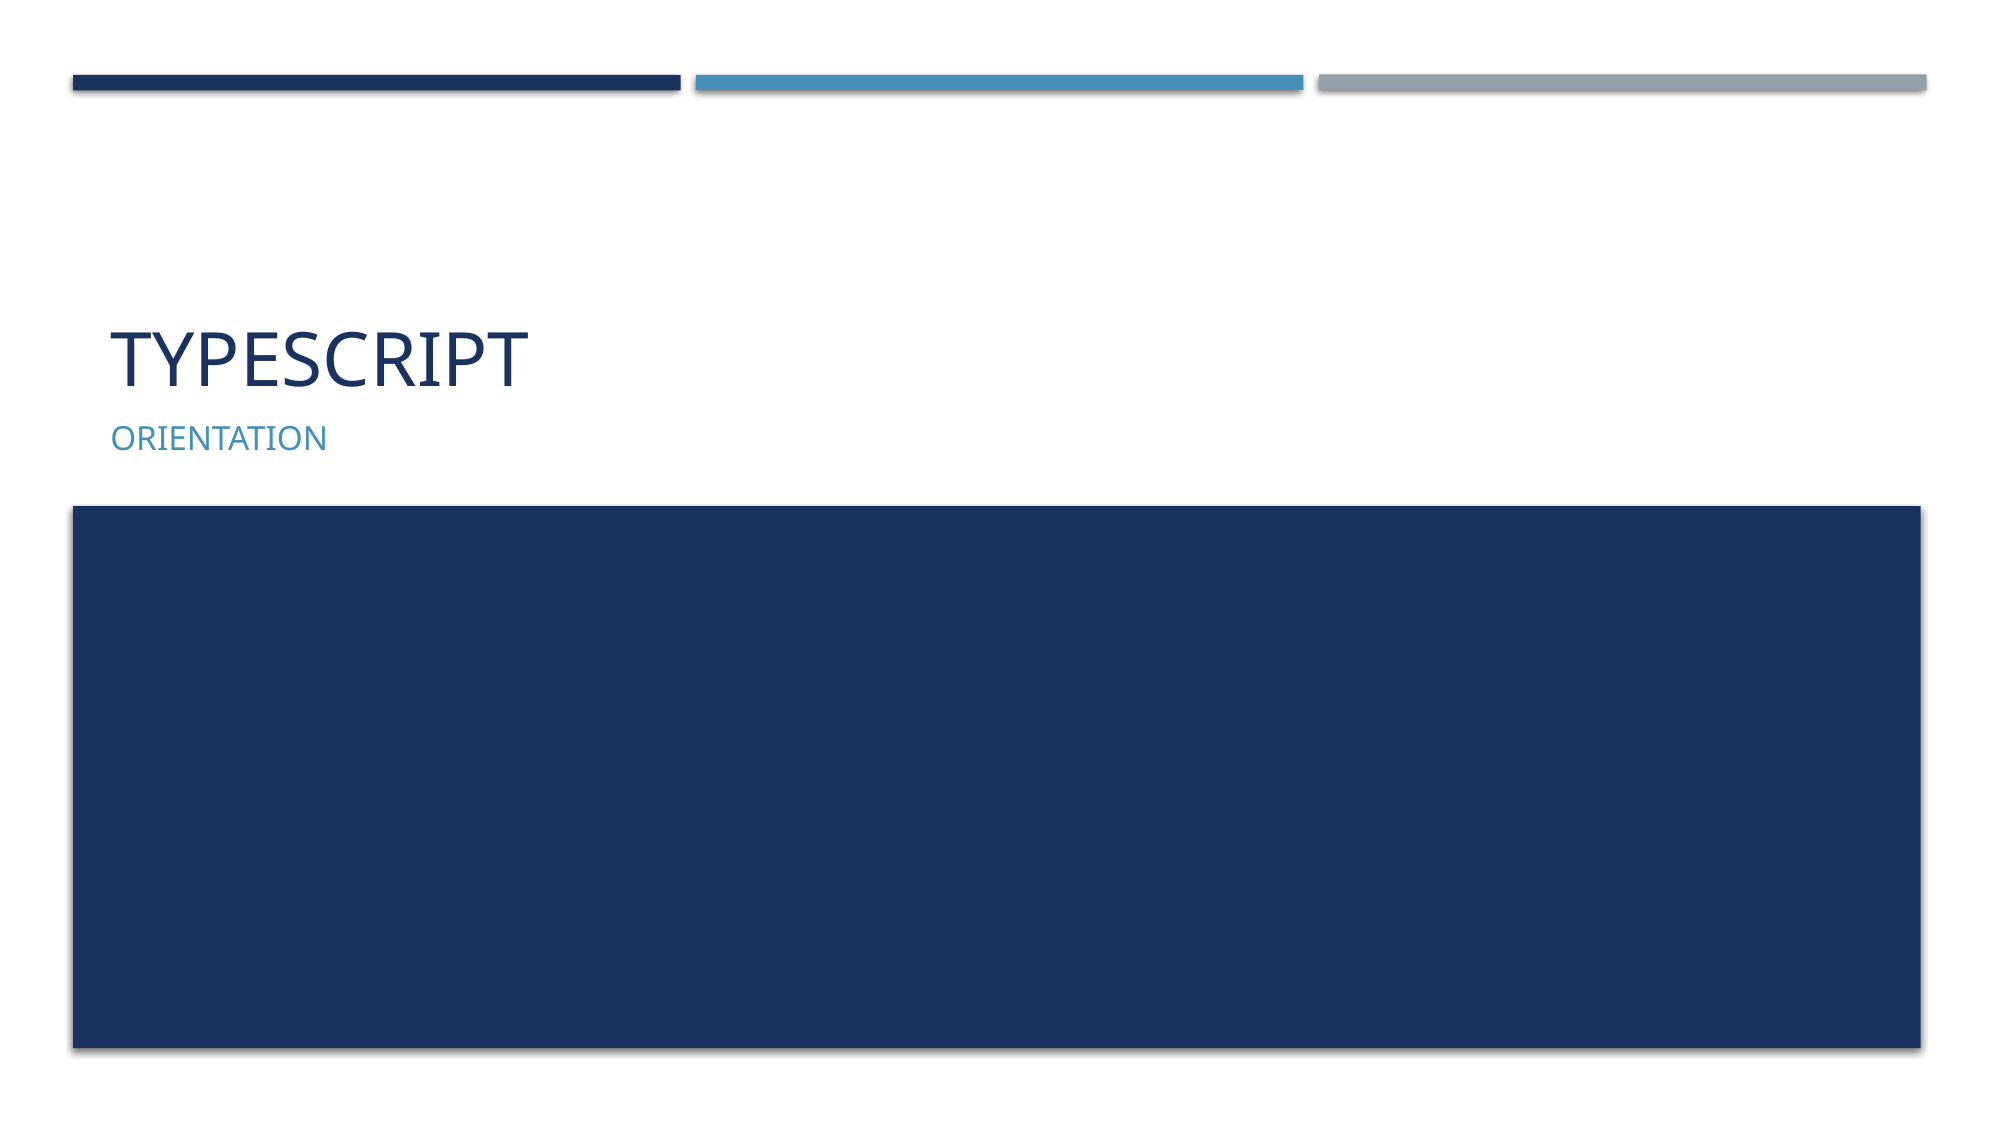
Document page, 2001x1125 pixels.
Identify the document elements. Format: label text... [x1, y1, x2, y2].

subtitle Orientation [95, 409, 1899, 507]
title Typescript [95, 167, 1899, 409]
